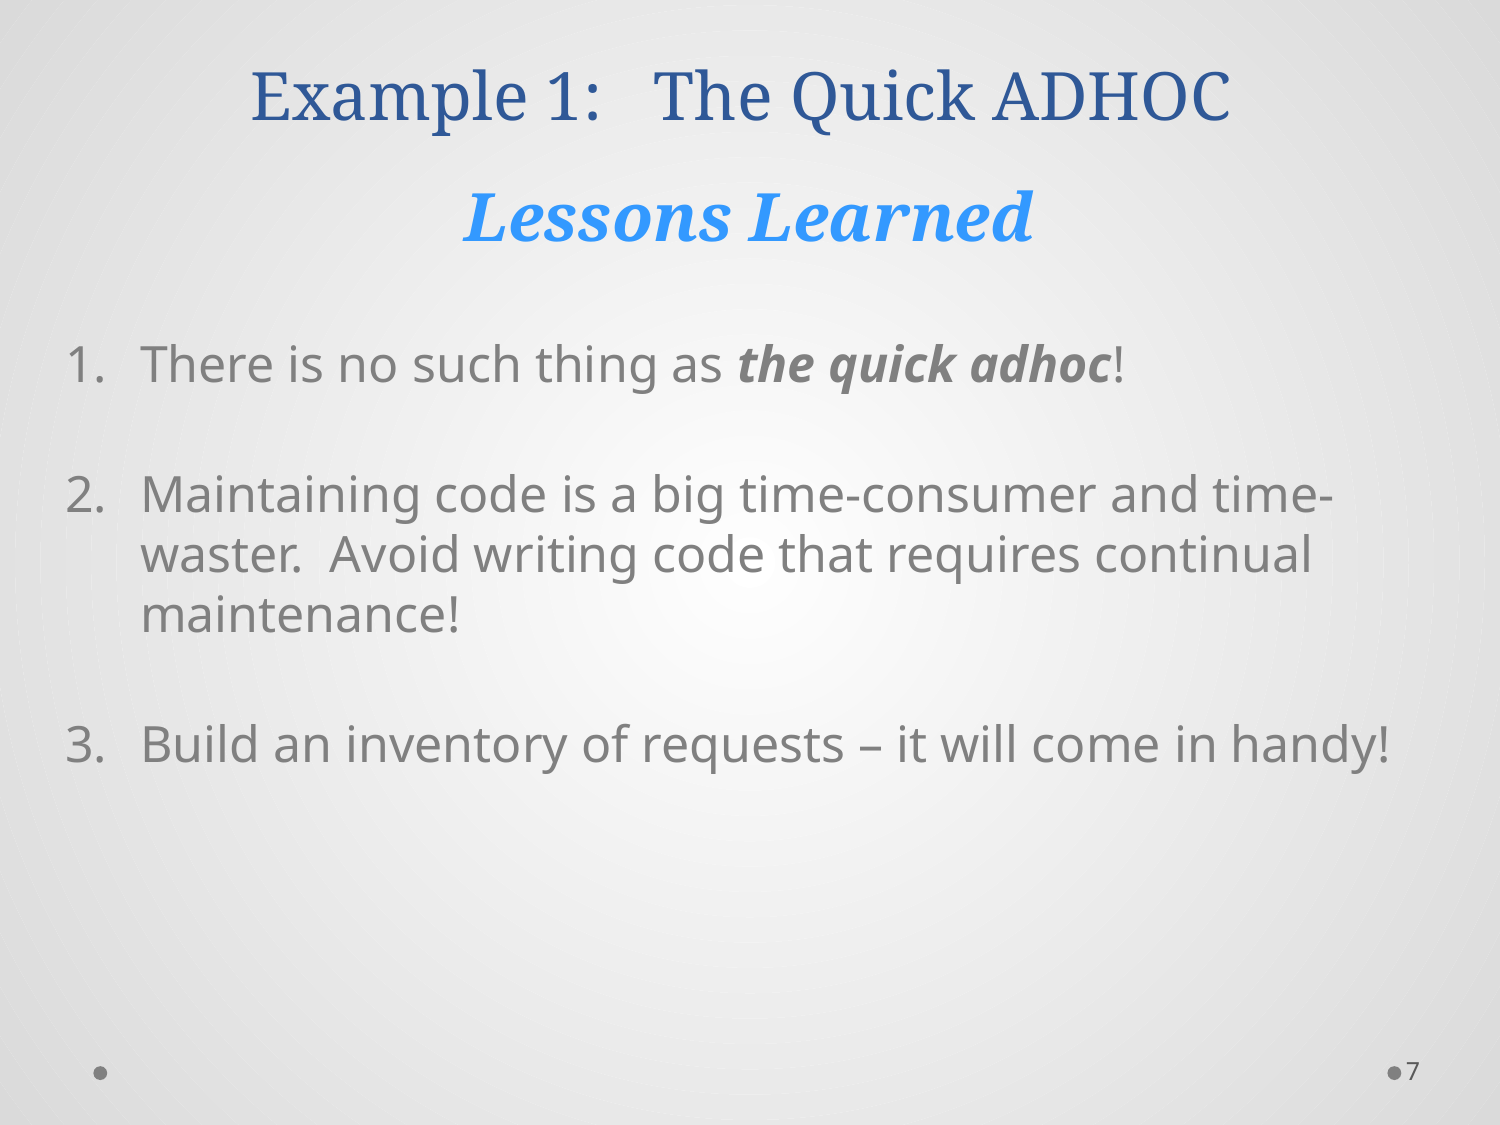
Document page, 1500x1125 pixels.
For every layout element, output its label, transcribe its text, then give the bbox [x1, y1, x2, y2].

slide_number 7 [1401, 1042, 1494, 1103]
title Example 1: The Quick ADHOC Lessons Learned [75, 0, 1425, 263]
list There is no such thing as the quick adhoc! Maintaining code is a big time-consumer and time-waster. Avoid writing code that requires continual maintenance! Build an inventory of requests – it will come in handy! [50, 324, 1438, 831]
